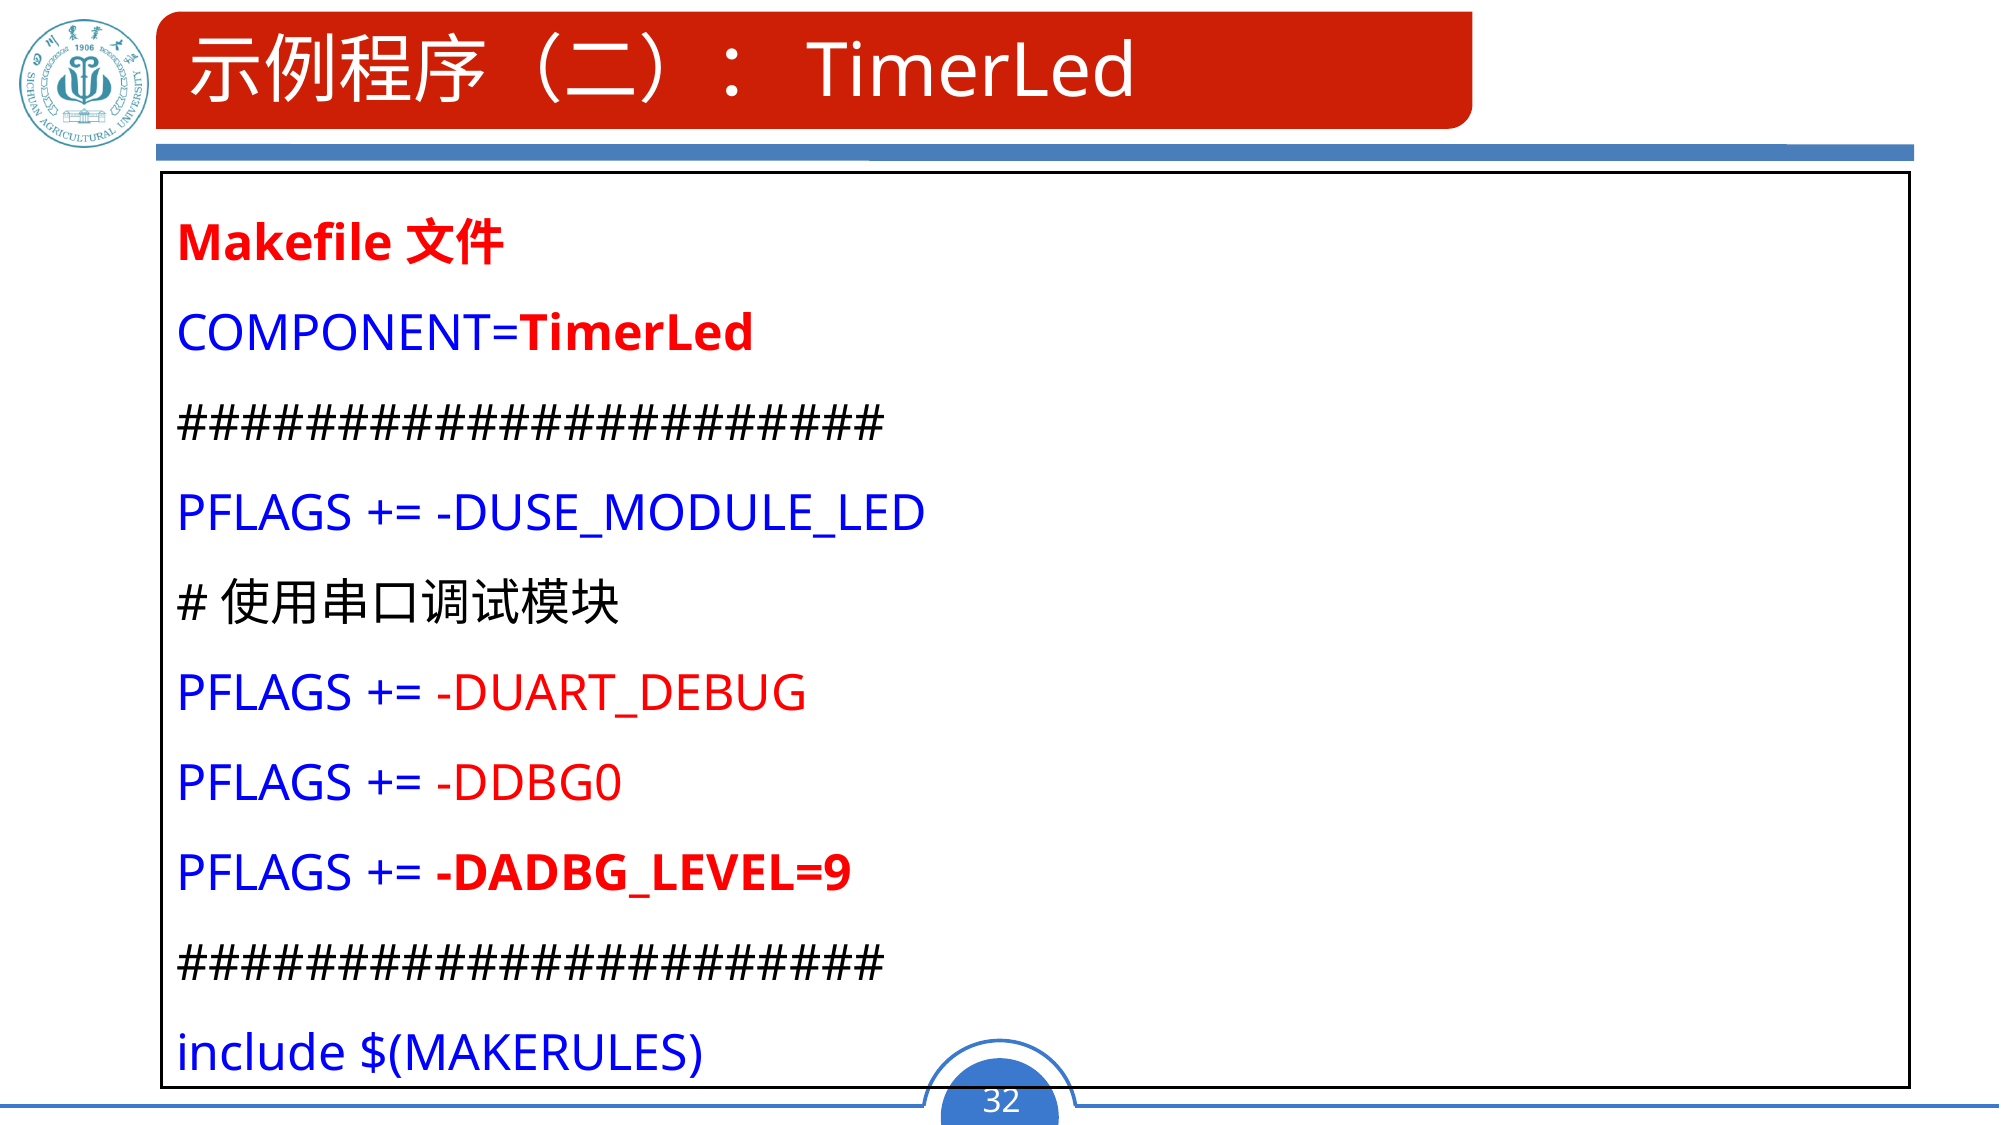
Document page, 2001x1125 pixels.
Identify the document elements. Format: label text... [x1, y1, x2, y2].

text_box Makefile文件 COMPONENT=TimerLed ###################### PFLAGS += -DUSE_MODULE_LED #使用串口调试模块 PFLAGS += -DUART_DEBUG PFLAGS += -DDBG0 PFLAGS += -DADBG_LEVEL=9 ###################### include $(MAKERULES) [161, 172, 1910, 1088]
title 示例程序（二）：TimerLed [173, 14, 1910, 126]
